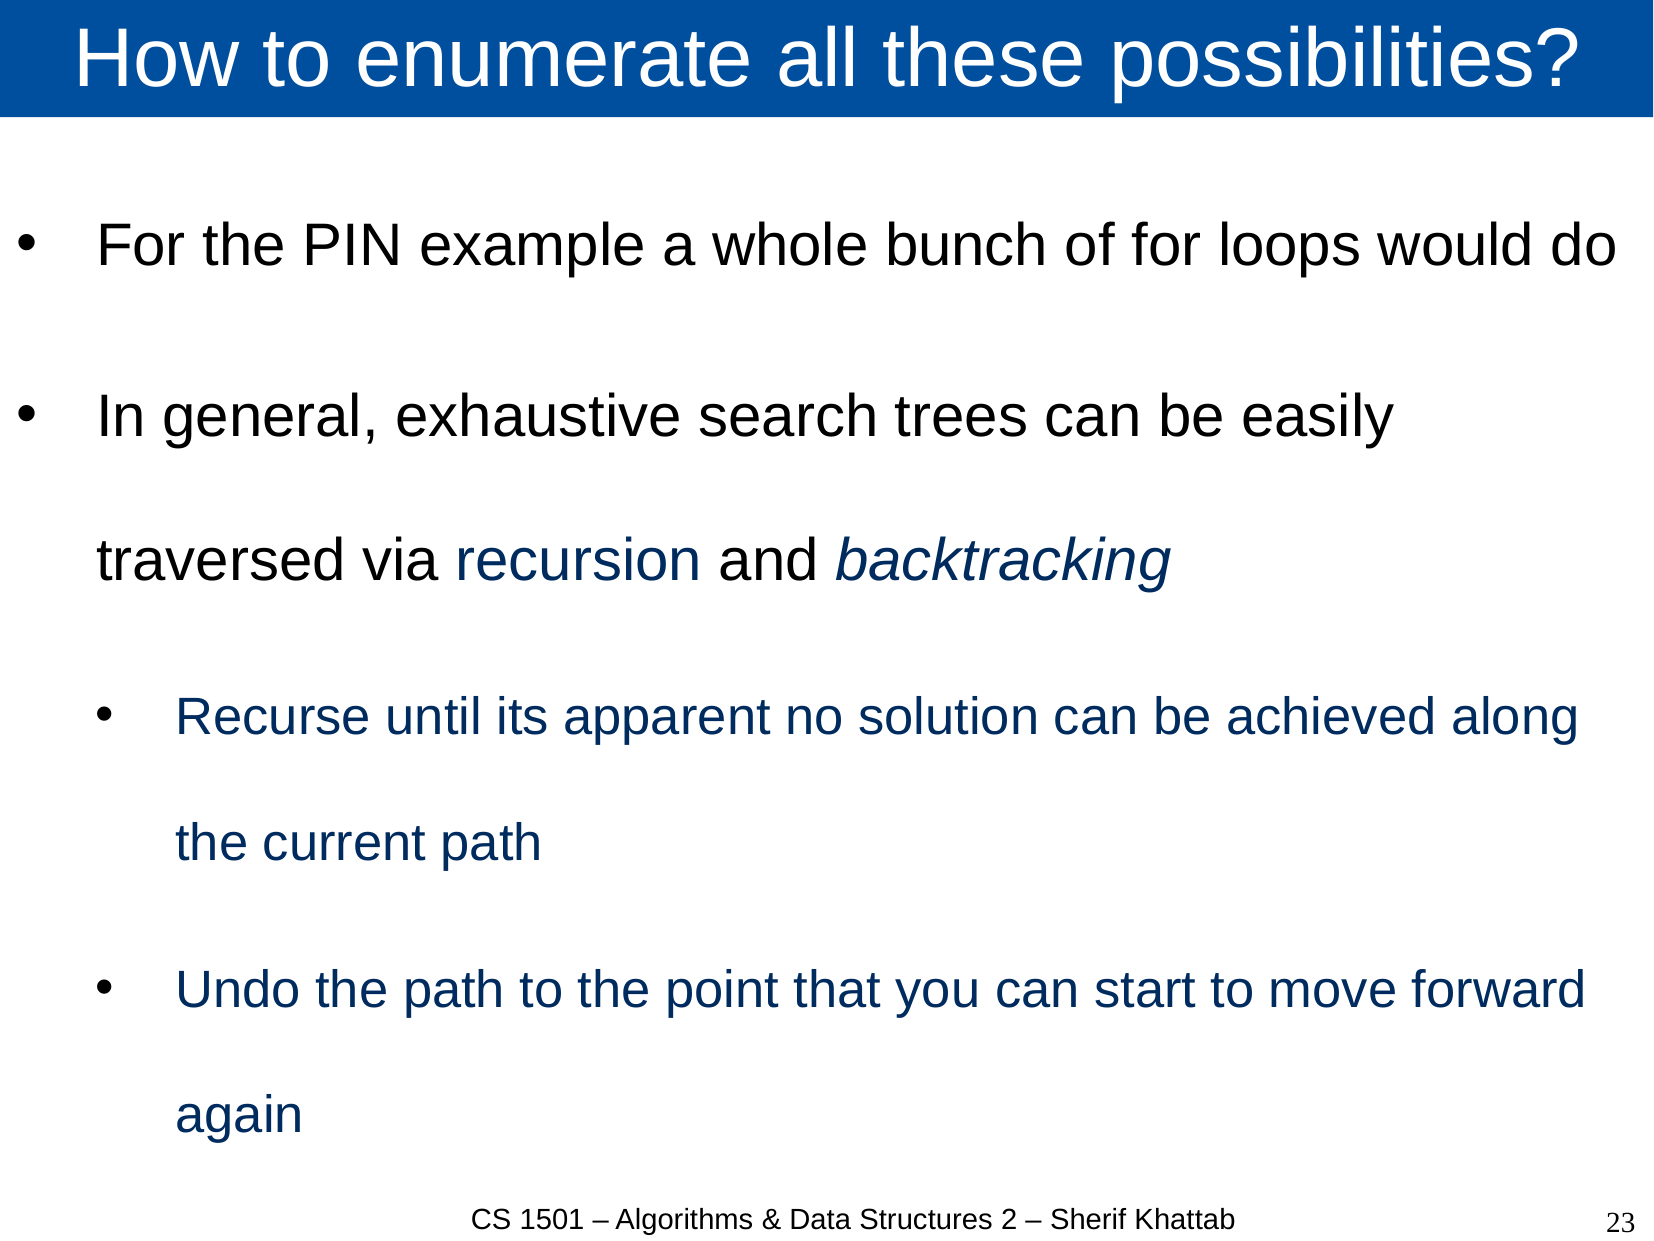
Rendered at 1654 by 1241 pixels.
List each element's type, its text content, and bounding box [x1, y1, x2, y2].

title How to enumerate all these possibilities? [0, 0, 1654, 117]
slide_number 23 [1272, 1178, 1653, 1241]
footer CS 1501 – Algorithms & Data Structures 2 – Sherif Khattab [460, 1202, 1248, 1241]
list For the PIN example a whole bunch of for loops would do In general, exhaustive search trees can be easily traversed via recursion and backtracking Recurse until its apparent no solution can be achieved along the current path Undo the path to the point that you can start to move forward again [0, 117, 1654, 1202]
